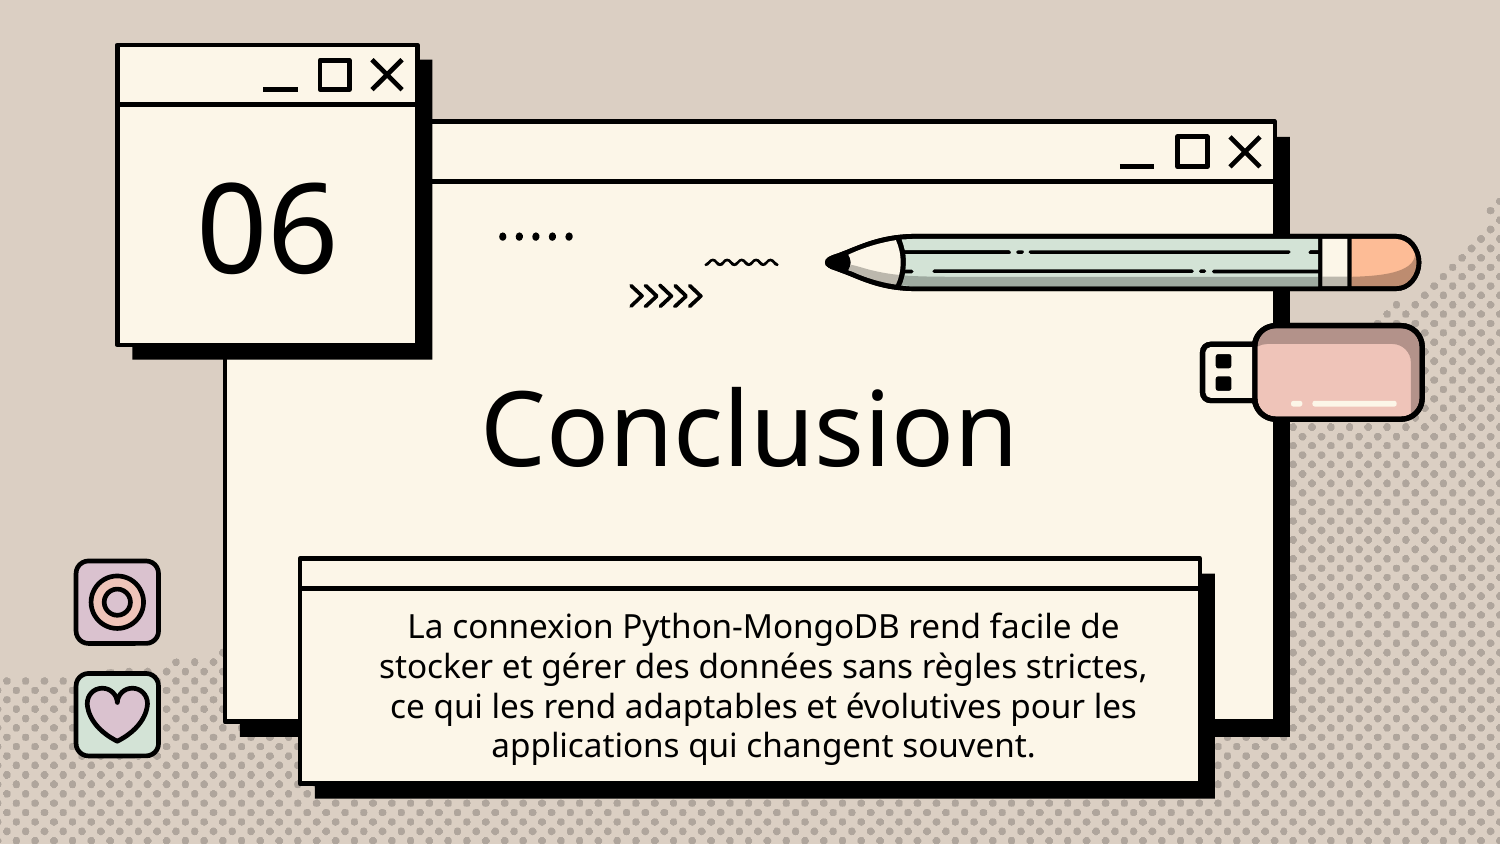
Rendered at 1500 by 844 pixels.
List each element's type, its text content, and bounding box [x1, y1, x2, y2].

text_box [515, 232, 523, 241]
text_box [75, 673, 159, 757]
title Conclusion [300, 346, 1200, 497]
text_box [532, 232, 540, 241]
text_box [299, 558, 1216, 799]
text_box [499, 232, 507, 241]
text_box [823, 233, 1425, 292]
text_box [565, 232, 573, 241]
text_box [704, 258, 779, 267]
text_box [1262, 259, 1363, 486]
text_box [643, 284, 659, 308]
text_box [75, 560, 159, 644]
text_box [629, 284, 644, 308]
text_box [658, 283, 674, 308]
text_box [688, 284, 703, 308]
text_box [548, 232, 556, 241]
text_box [673, 284, 688, 308]
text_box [116, 44, 433, 360]
